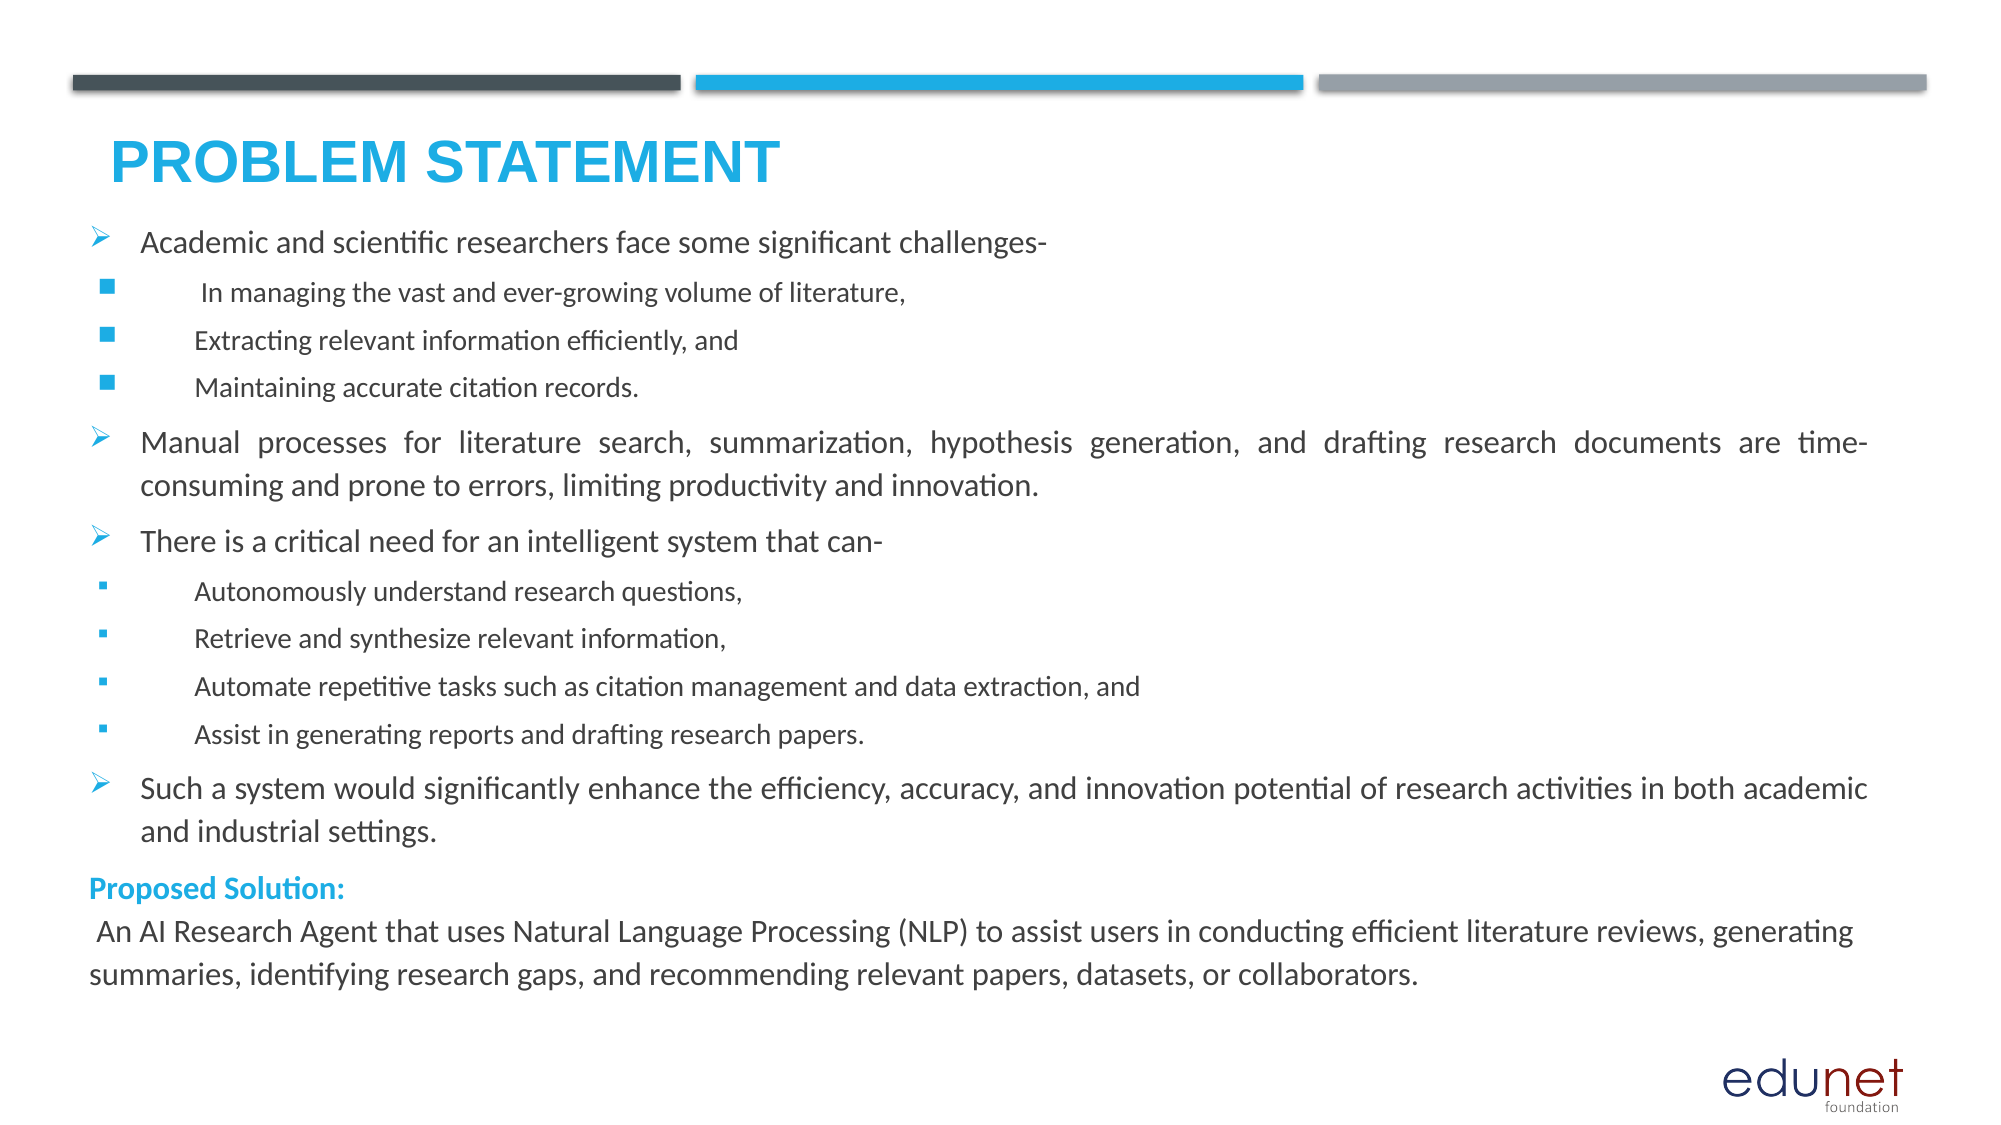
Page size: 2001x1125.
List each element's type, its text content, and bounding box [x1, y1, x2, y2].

list Academic and scientific researchers face some significant challenges- In managing the vast and ever-growing volume of literature, Extracting relevant information efficiently, and Maintaining accurate citation records. Manual processes for literature search, summarization, hypothesis generation, and drafting research documents are time-consuming and prone to errors, limiting productivity and innovation. There is a critical need for an intelligent system that can- Autonomously understand research questions, Retrieve and synthesize relevant information, Automate repetitive tasks such as citation management and data extraction, and Assist in generating reports and drafting research papers. Such a system would significantly enhance the efficiency, accuracy, and innovation potential of research activities in both academic and industrial settings. Proposed Solution: An AI Research Agent that uses Natural Language Processing (NLP) to assist users in conducting efficient literature reviews, generating summaries, identifying research gaps, and recommending relevant papers, datasets, or collaborators. [74, 203, 1884, 1024]
title Problem Statement [95, 115, 1905, 203]
picture [1719, 1056, 1905, 1116]
